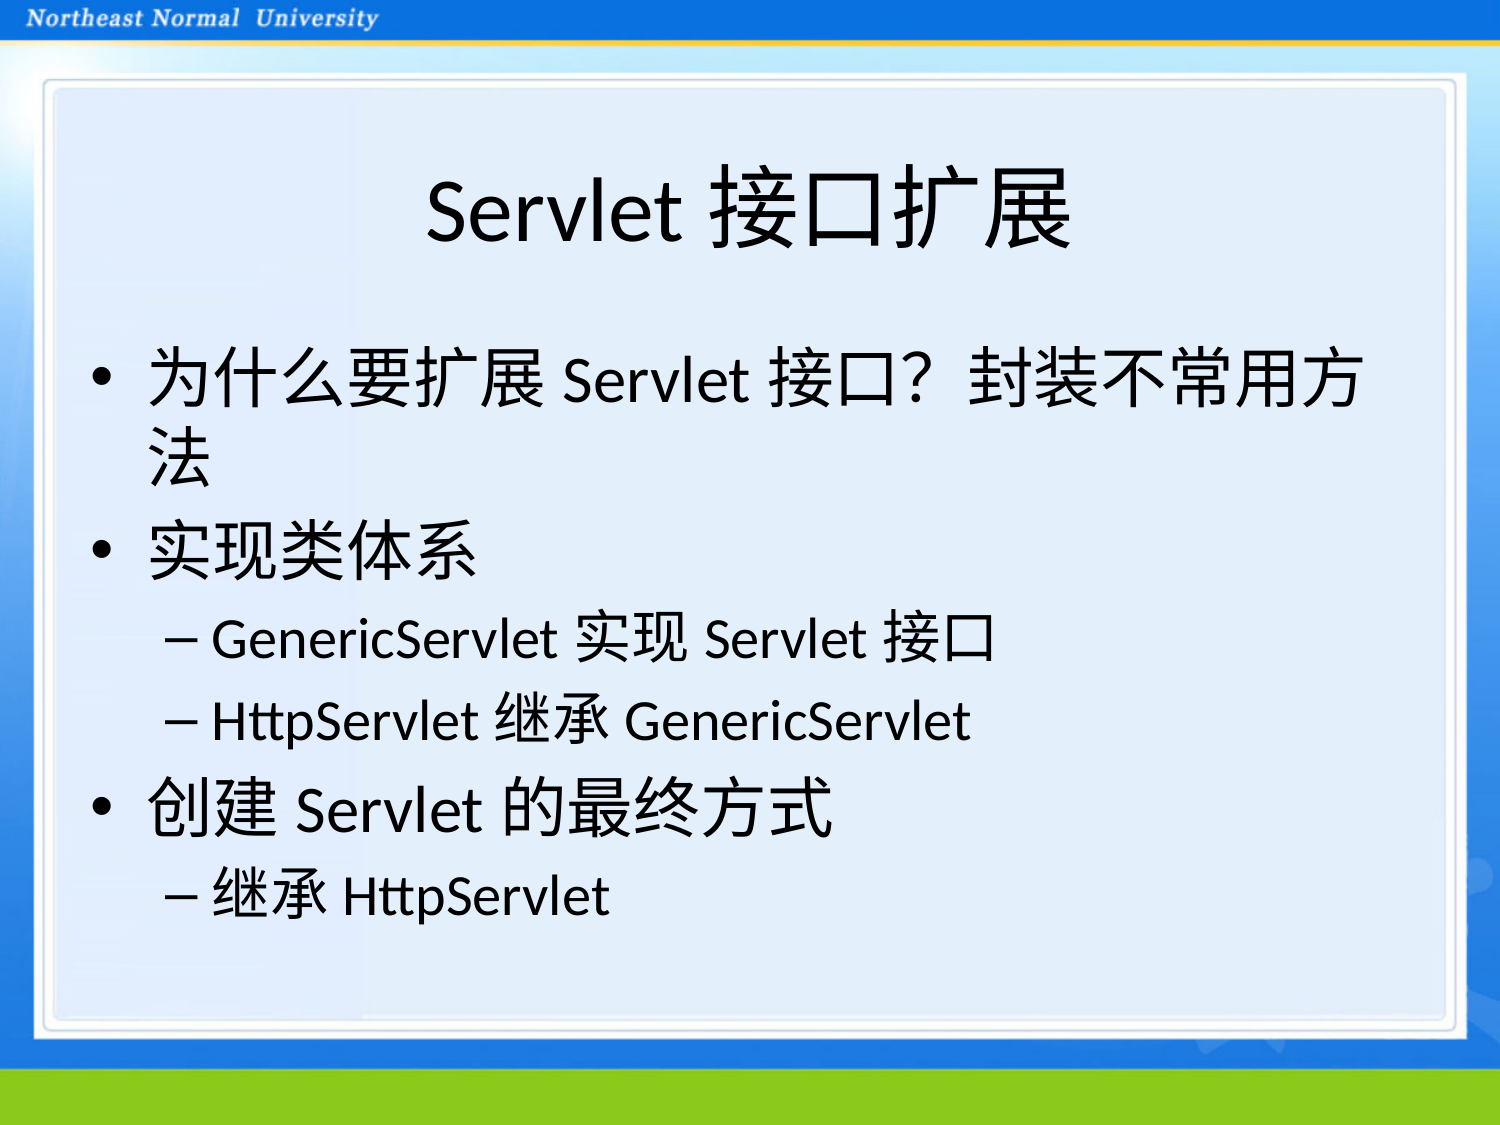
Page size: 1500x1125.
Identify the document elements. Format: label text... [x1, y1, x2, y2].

list 为什么要扩展Servlet接口？封装不常用方法 实现类体系 GenericServlet实现Servlet接口 HttpServlet继承GenericServlet 创建Servlet的最终方式 继承HttpServlet [75, 327, 1425, 1071]
picture [0, 0, 1500, 1125]
title Servlet接口扩展 [75, 110, 1425, 298]
